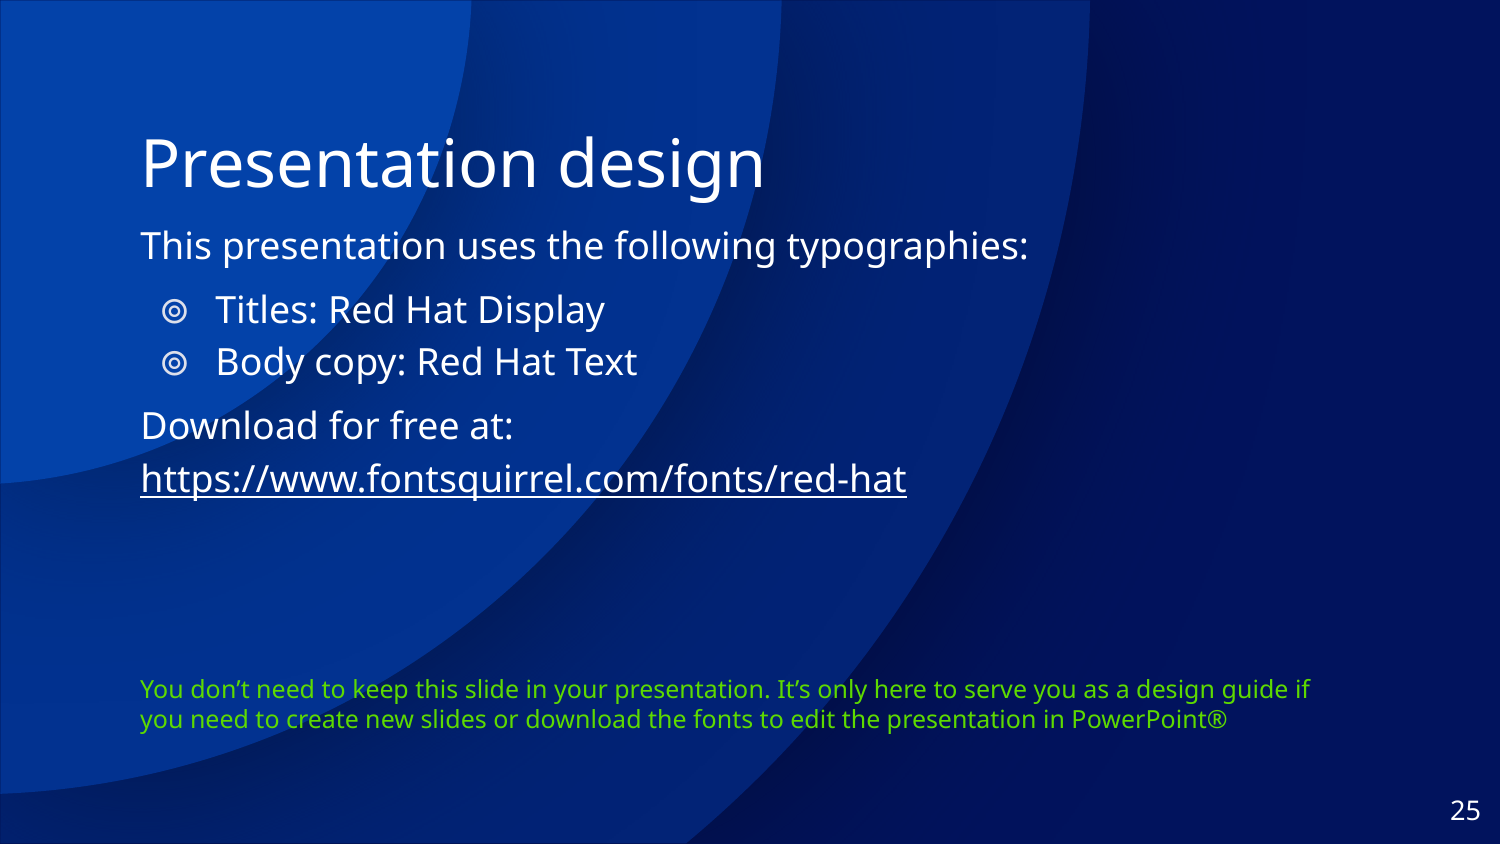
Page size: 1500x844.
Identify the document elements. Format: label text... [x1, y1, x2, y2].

text_box You don’t need to keep this slide in your presentation. It’s only here to serve you as a design guide if you need to create new slides or download the fonts to edit the presentation in PowerPoint® [140, 673, 1360, 762]
title Presentation design [140, 137, 1360, 203]
slide_number ‹#› [1391, 779, 1482, 844]
list This presentation uses the following typographies: Titles: Red Hat Display Body copy: Red Hat Text Download for free at: https://www.fontsquirrel.com/fonts/red-hat [140, 222, 1360, 673]
